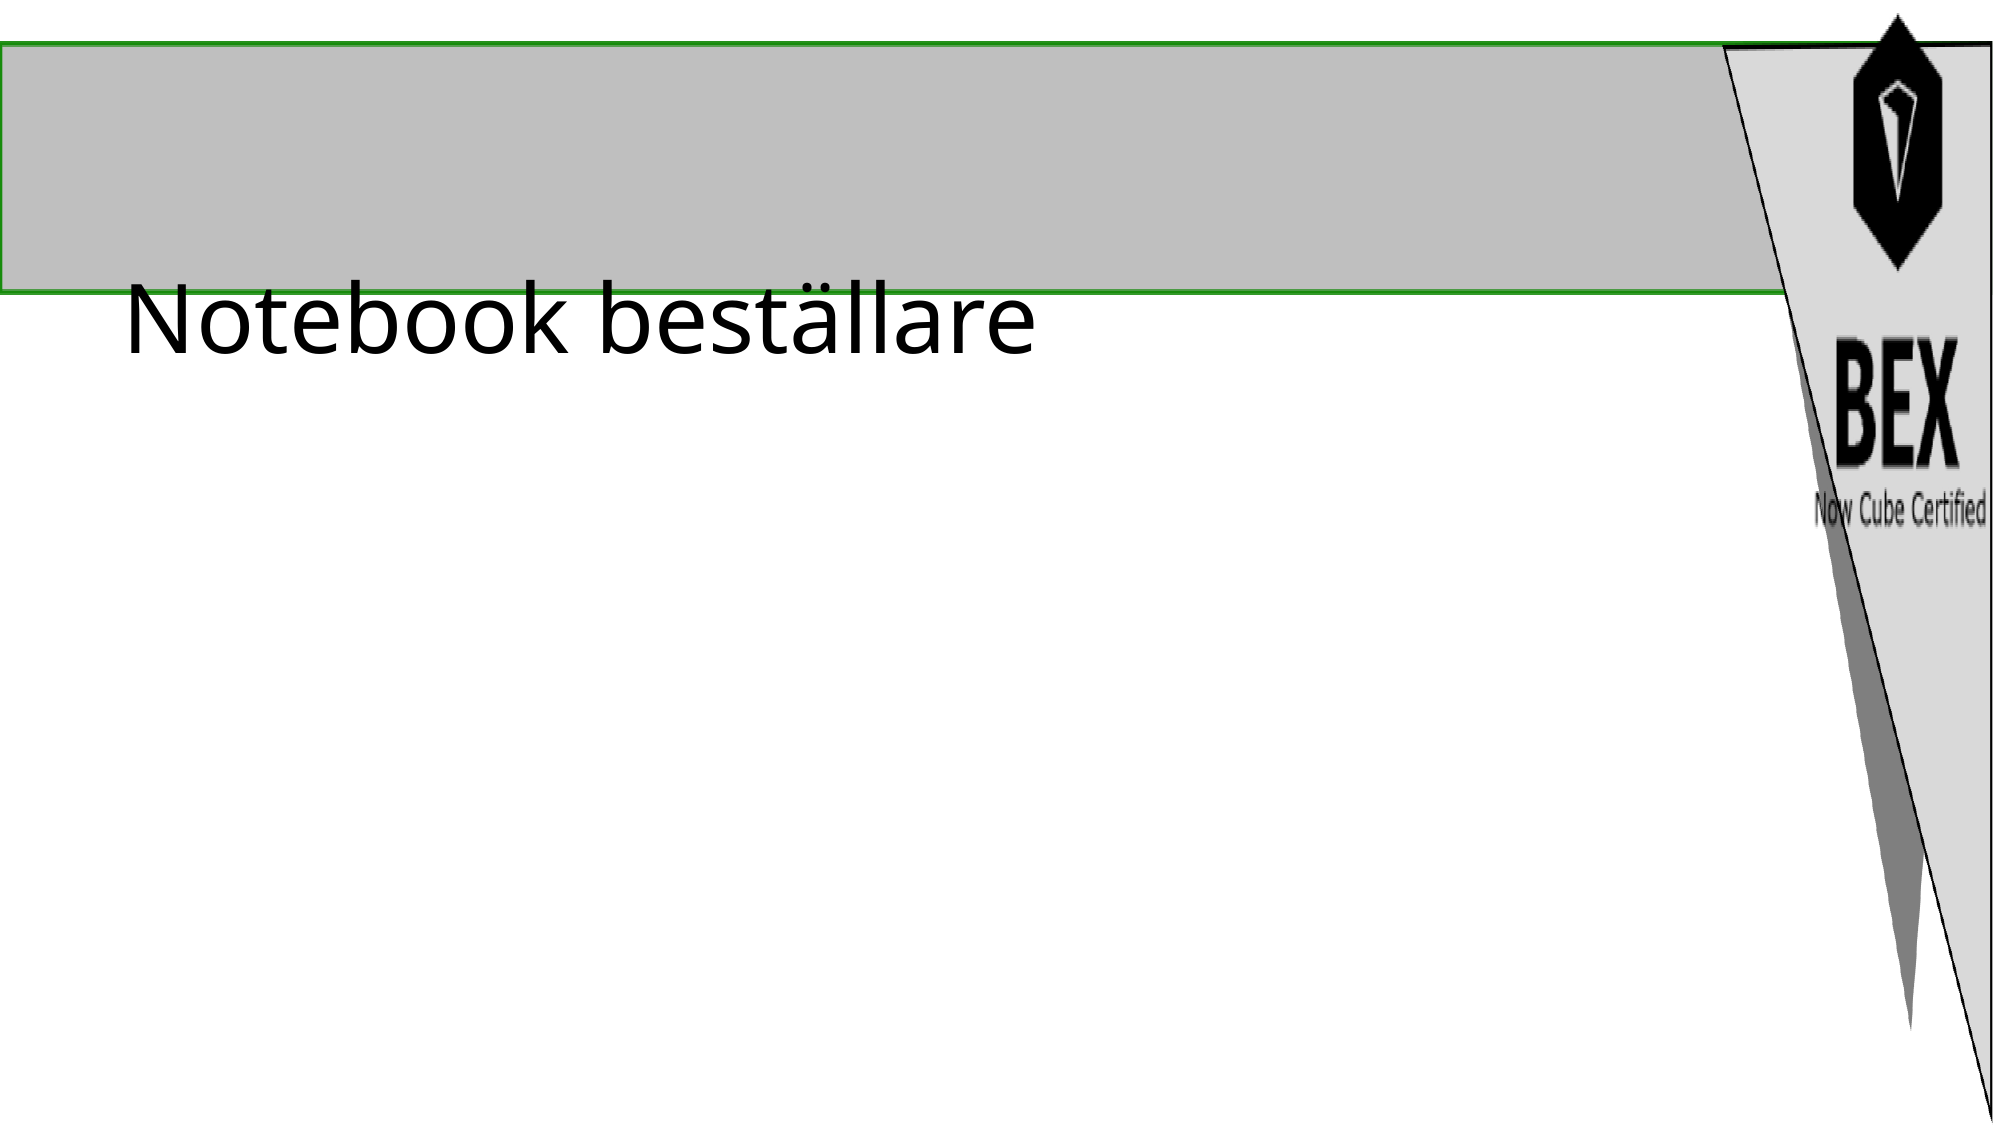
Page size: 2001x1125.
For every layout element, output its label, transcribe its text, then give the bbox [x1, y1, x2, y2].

title Notebook beställare [75, 184, 1088, 381]
picture [0, 0, 2001, 1125]
